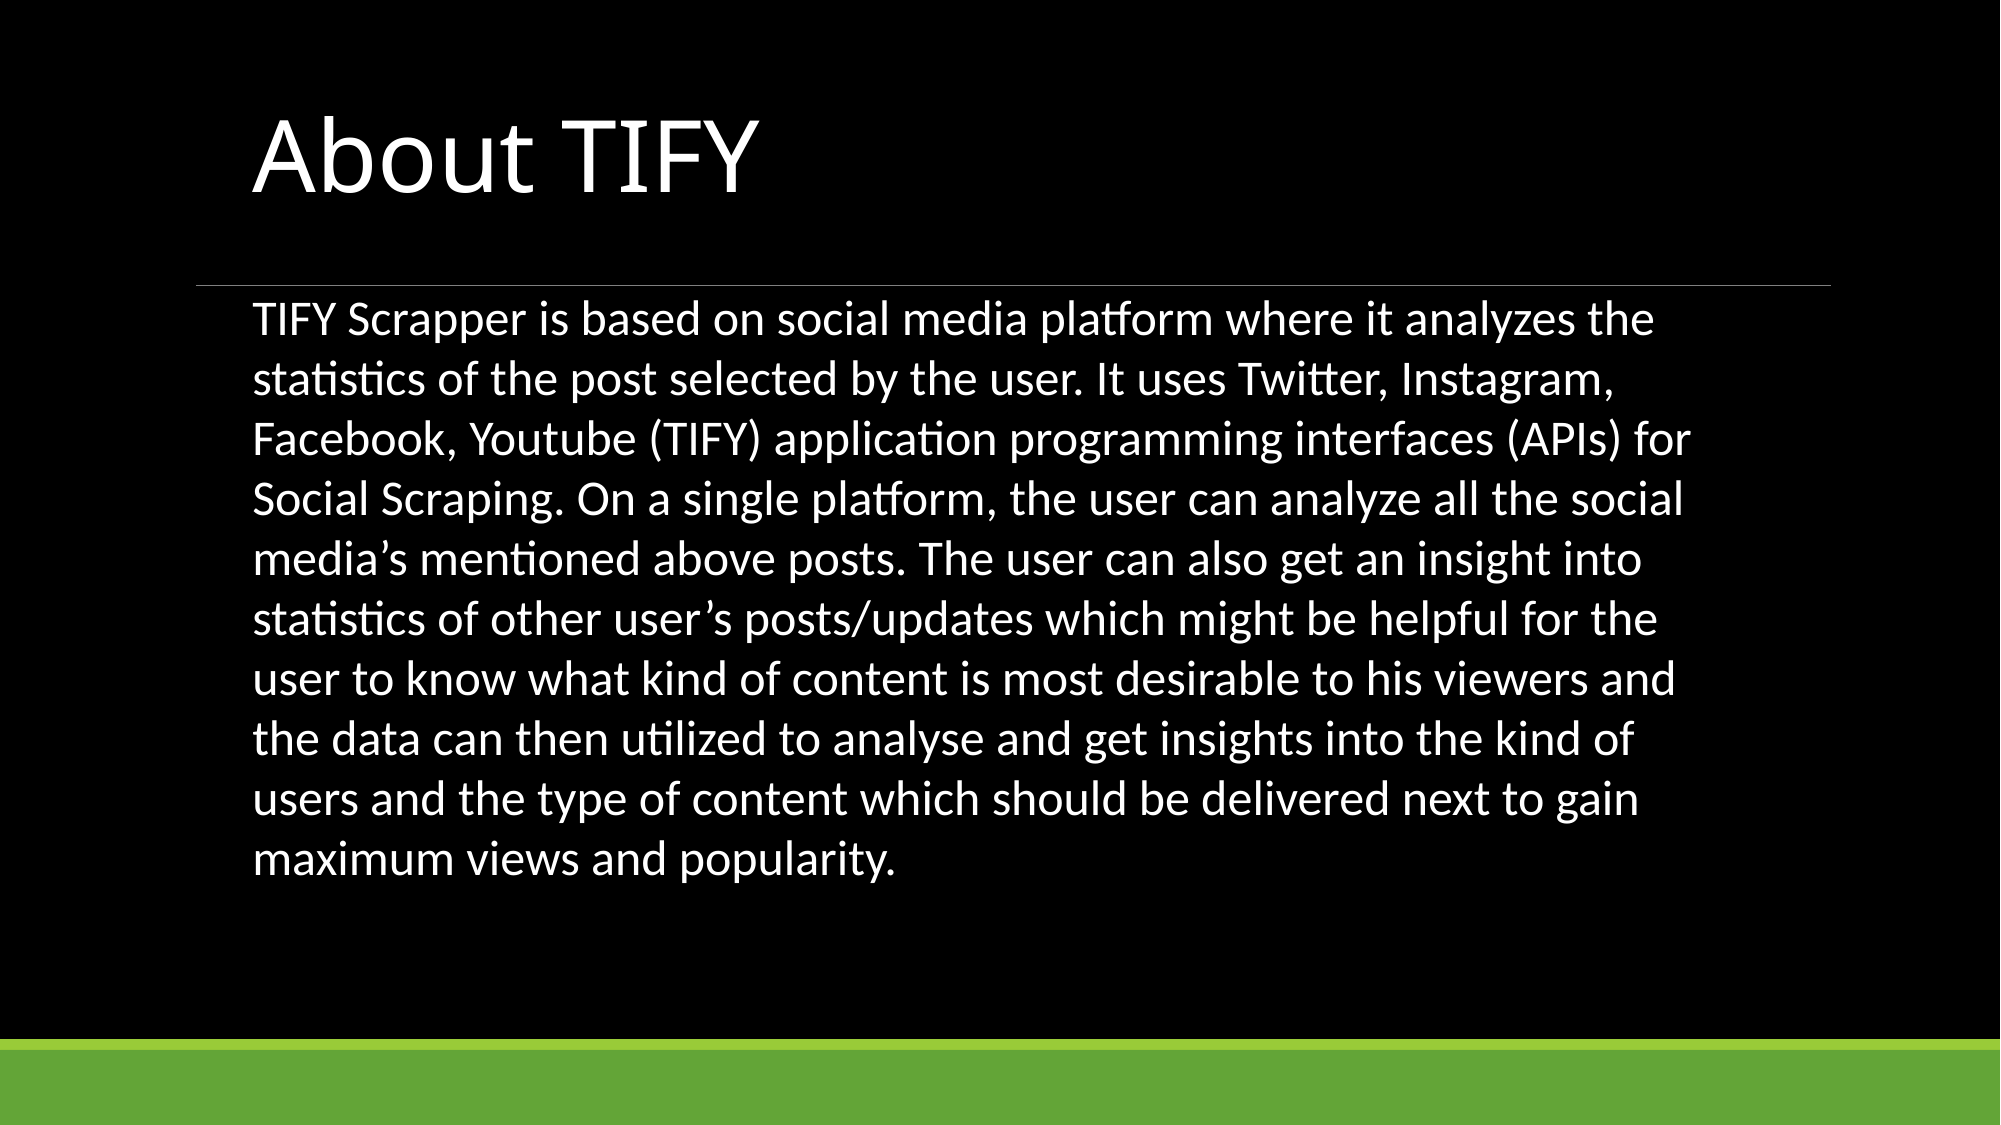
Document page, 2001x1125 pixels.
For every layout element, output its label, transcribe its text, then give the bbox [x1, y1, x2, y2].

text_box About TIFY [237, 84, 1138, 220]
text_box TIFY Scrapper is based on social media platform where it analyzes the statistics of the post selected by the user. It uses Twitter, Instagram, Facebook, Youtube (TIFY) application programming interfaces (APIs) for Social Scraping. On a single platform, the user can analyze all the social media’s mentioned above posts. The user can also get an insight into statistics of other user’s posts/updates which might be helpful for the user to know what kind of content is most desirable to his viewers and the data can then utilized to analyse and get insights into the kind of users and the type of content which should be delivered next to gain maximum views and popularity. [237, 278, 1752, 894]
